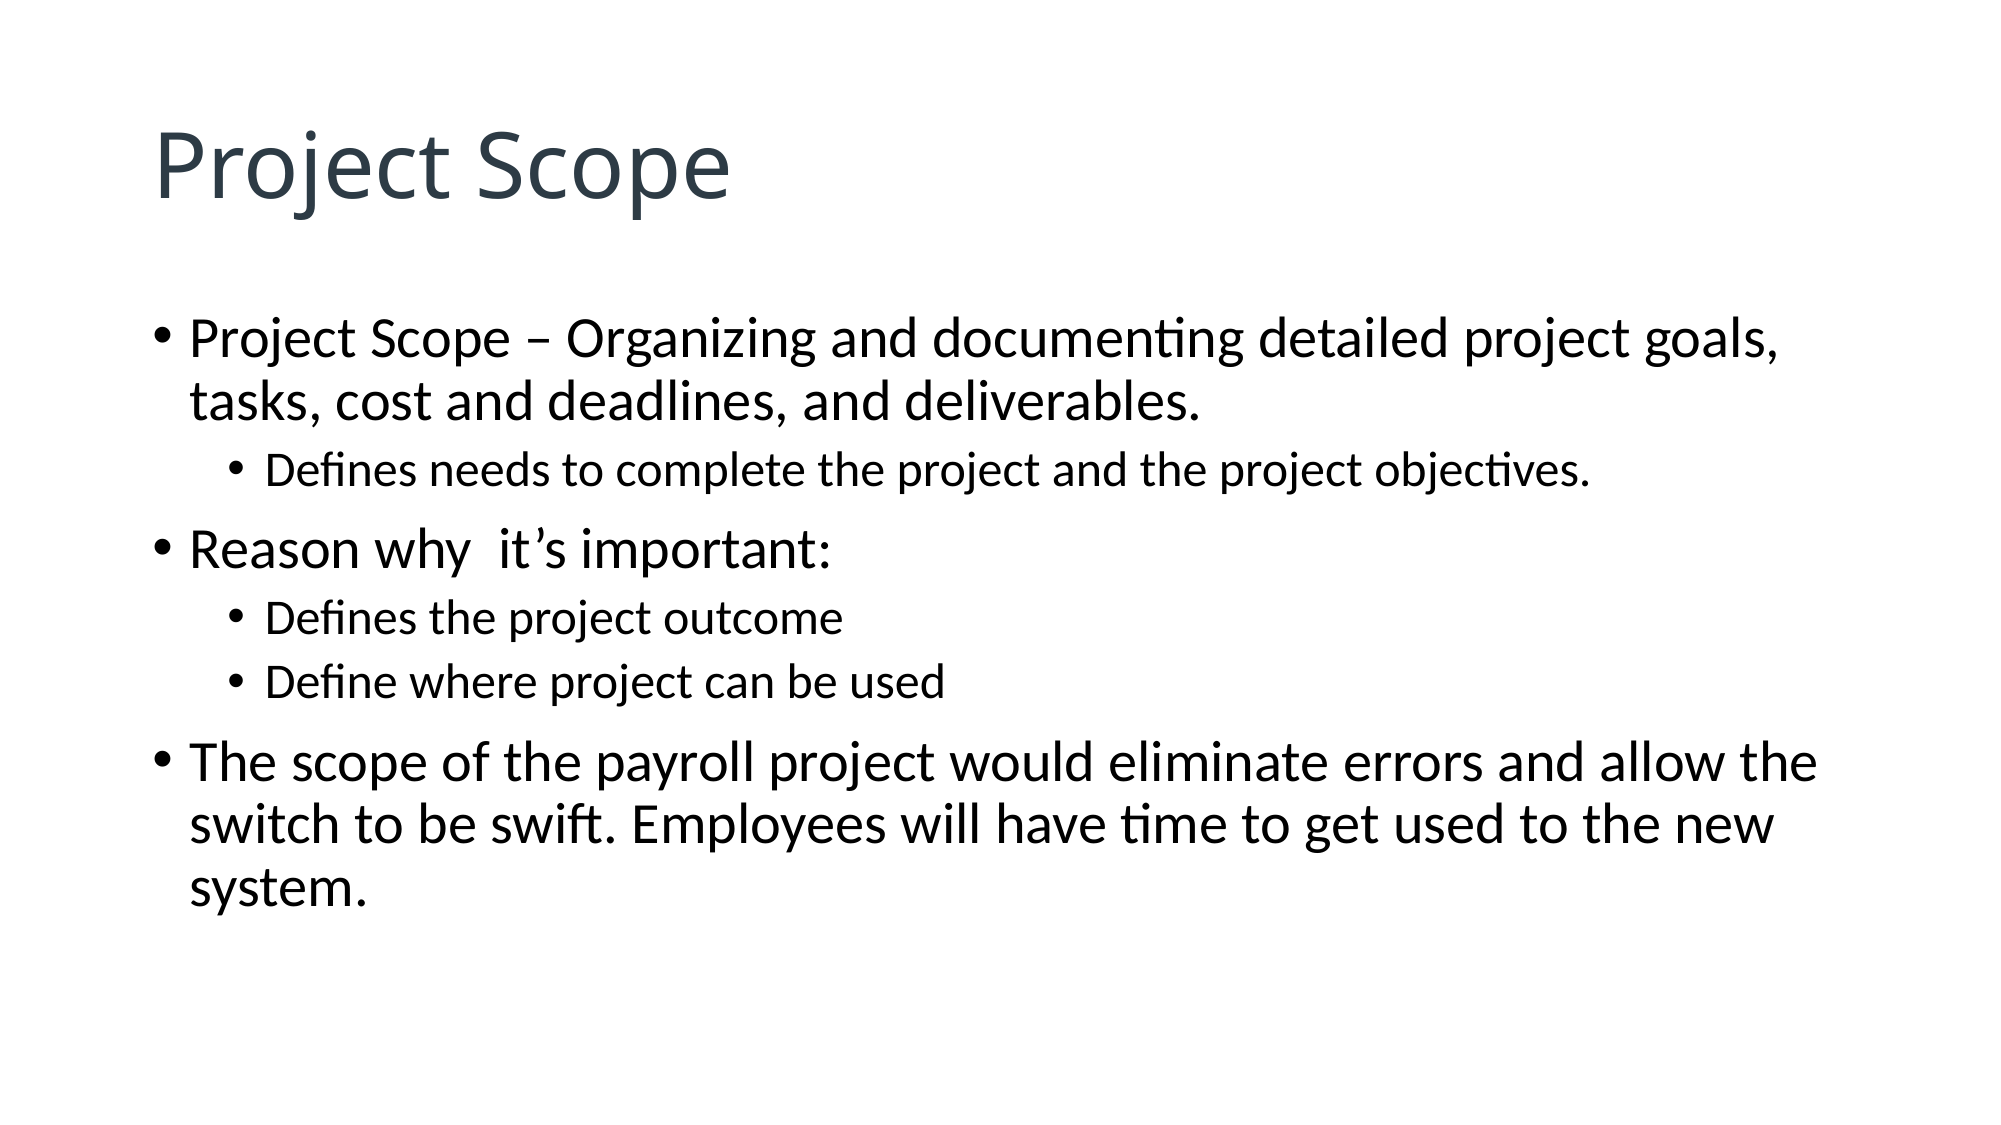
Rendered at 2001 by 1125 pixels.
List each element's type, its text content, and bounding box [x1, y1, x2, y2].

list Project Scope – Organizing and documenting detailed project goals, tasks, cost and deadlines, and deliverables. Defines needs to complete the project and the project objectives. Reason why it’s important: Defines the project outcome Define where project can be used The scope of the payroll project would eliminate errors and allow the switch to be swift. Employees will have time to get used to the new system. [137, 299, 1863, 1014]
title Project Scope [137, 59, 1863, 278]
